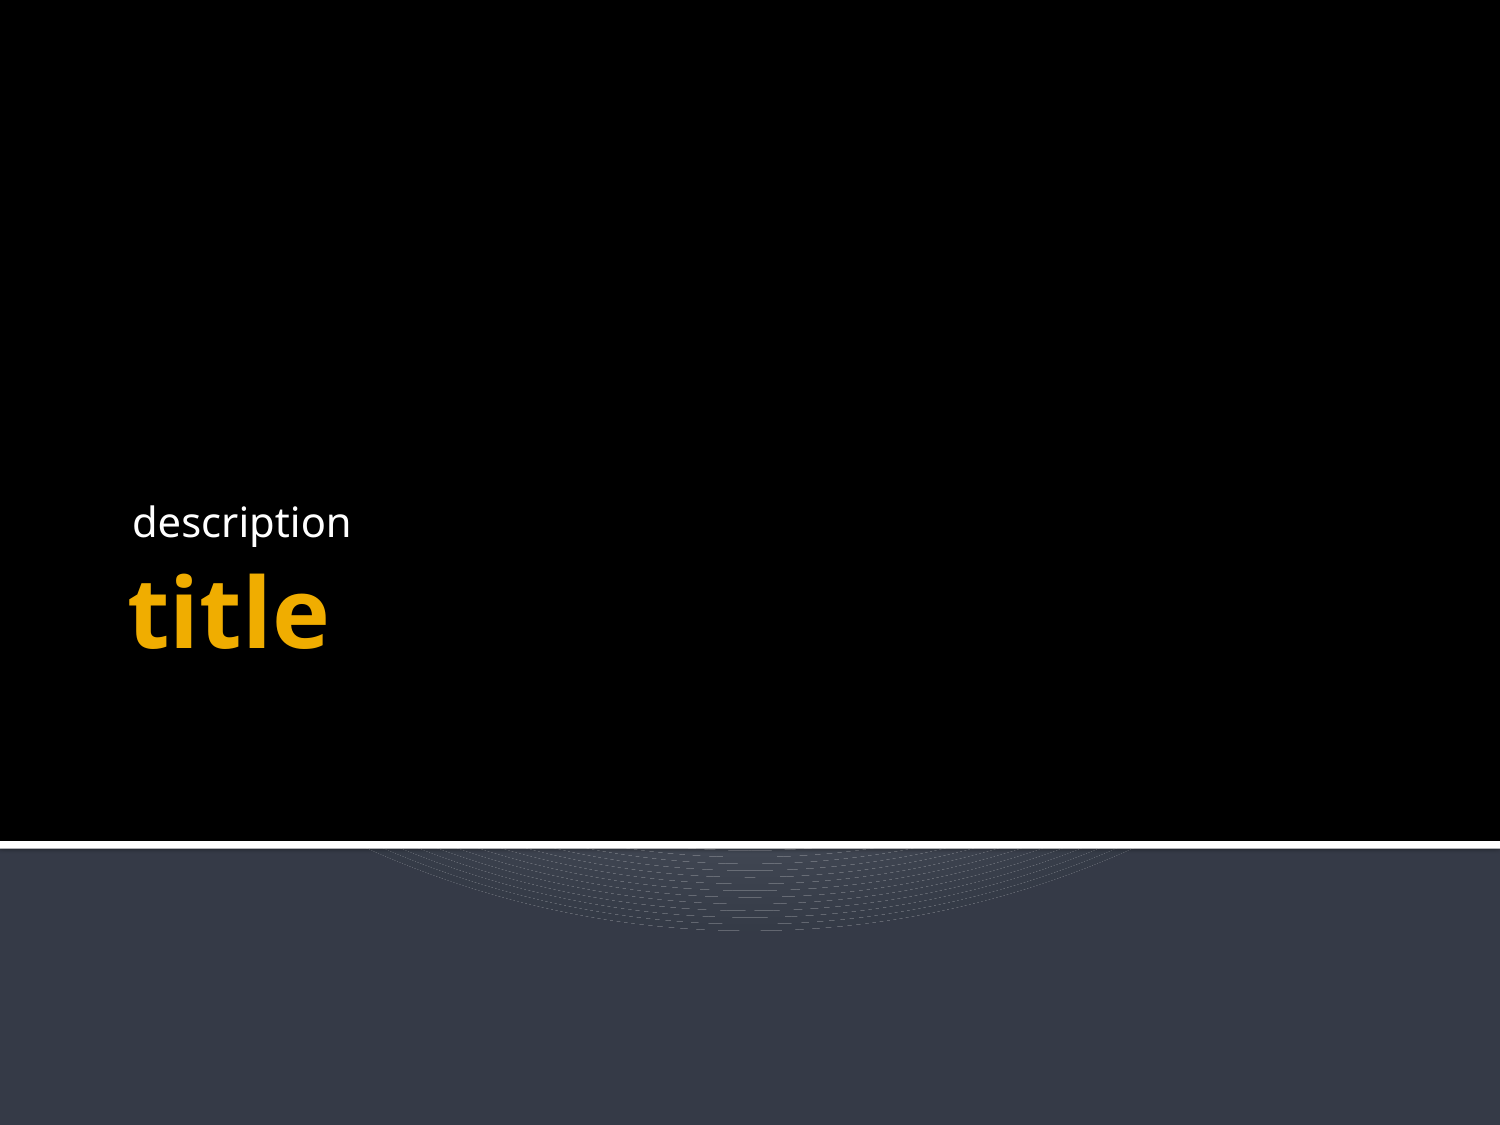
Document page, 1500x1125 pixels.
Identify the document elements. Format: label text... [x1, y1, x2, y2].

subtitle description [112, 299, 1438, 546]
title title [112, 550, 1438, 825]
